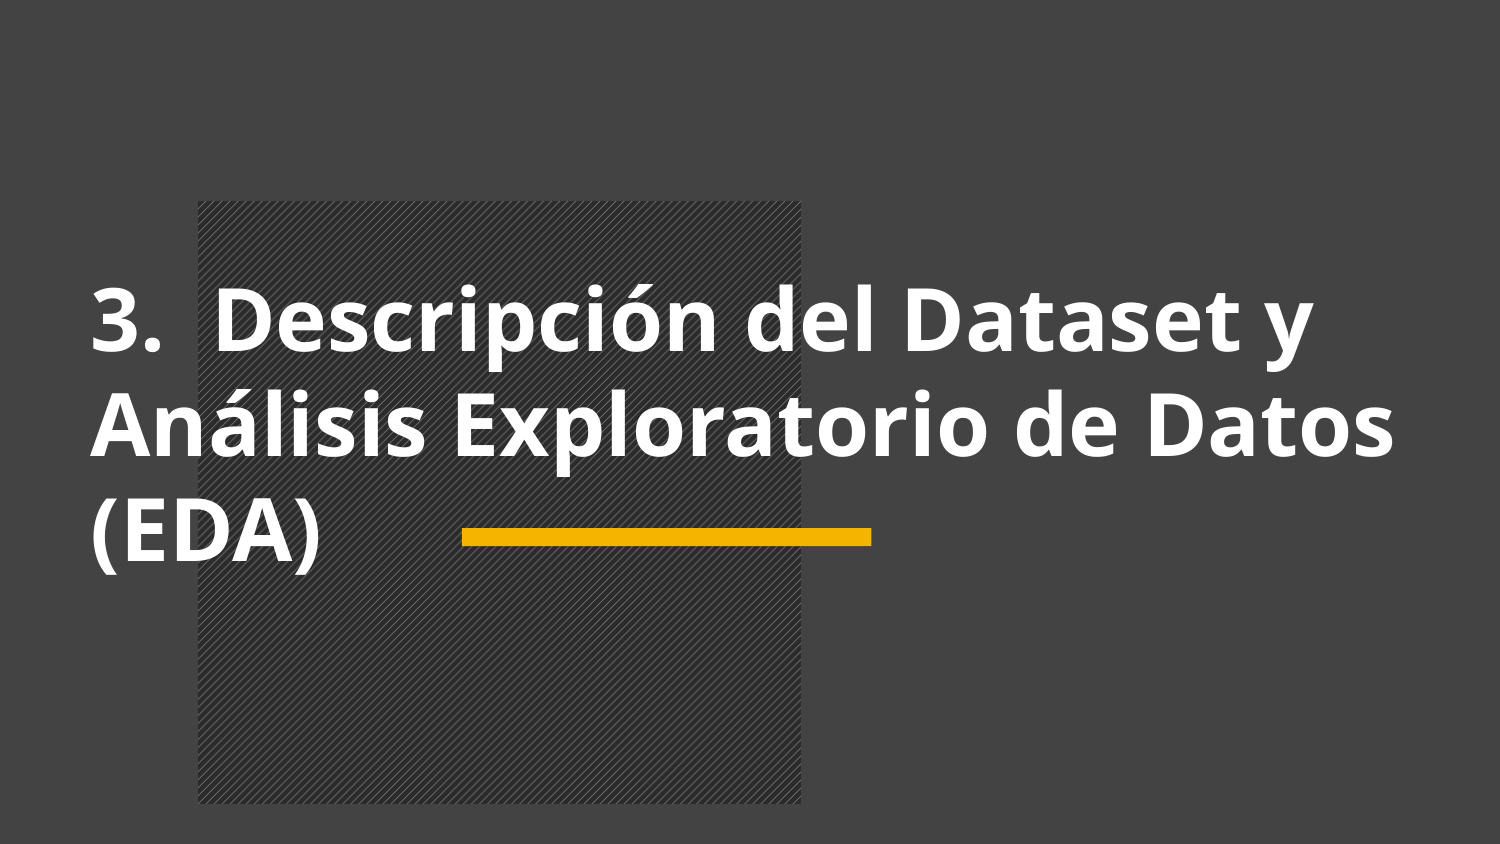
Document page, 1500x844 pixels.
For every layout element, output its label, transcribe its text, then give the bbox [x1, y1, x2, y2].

title 3. Descripción del Dataset y Análisis Exploratorio de Datos (EDA) [75, 338, 1425, 505]
